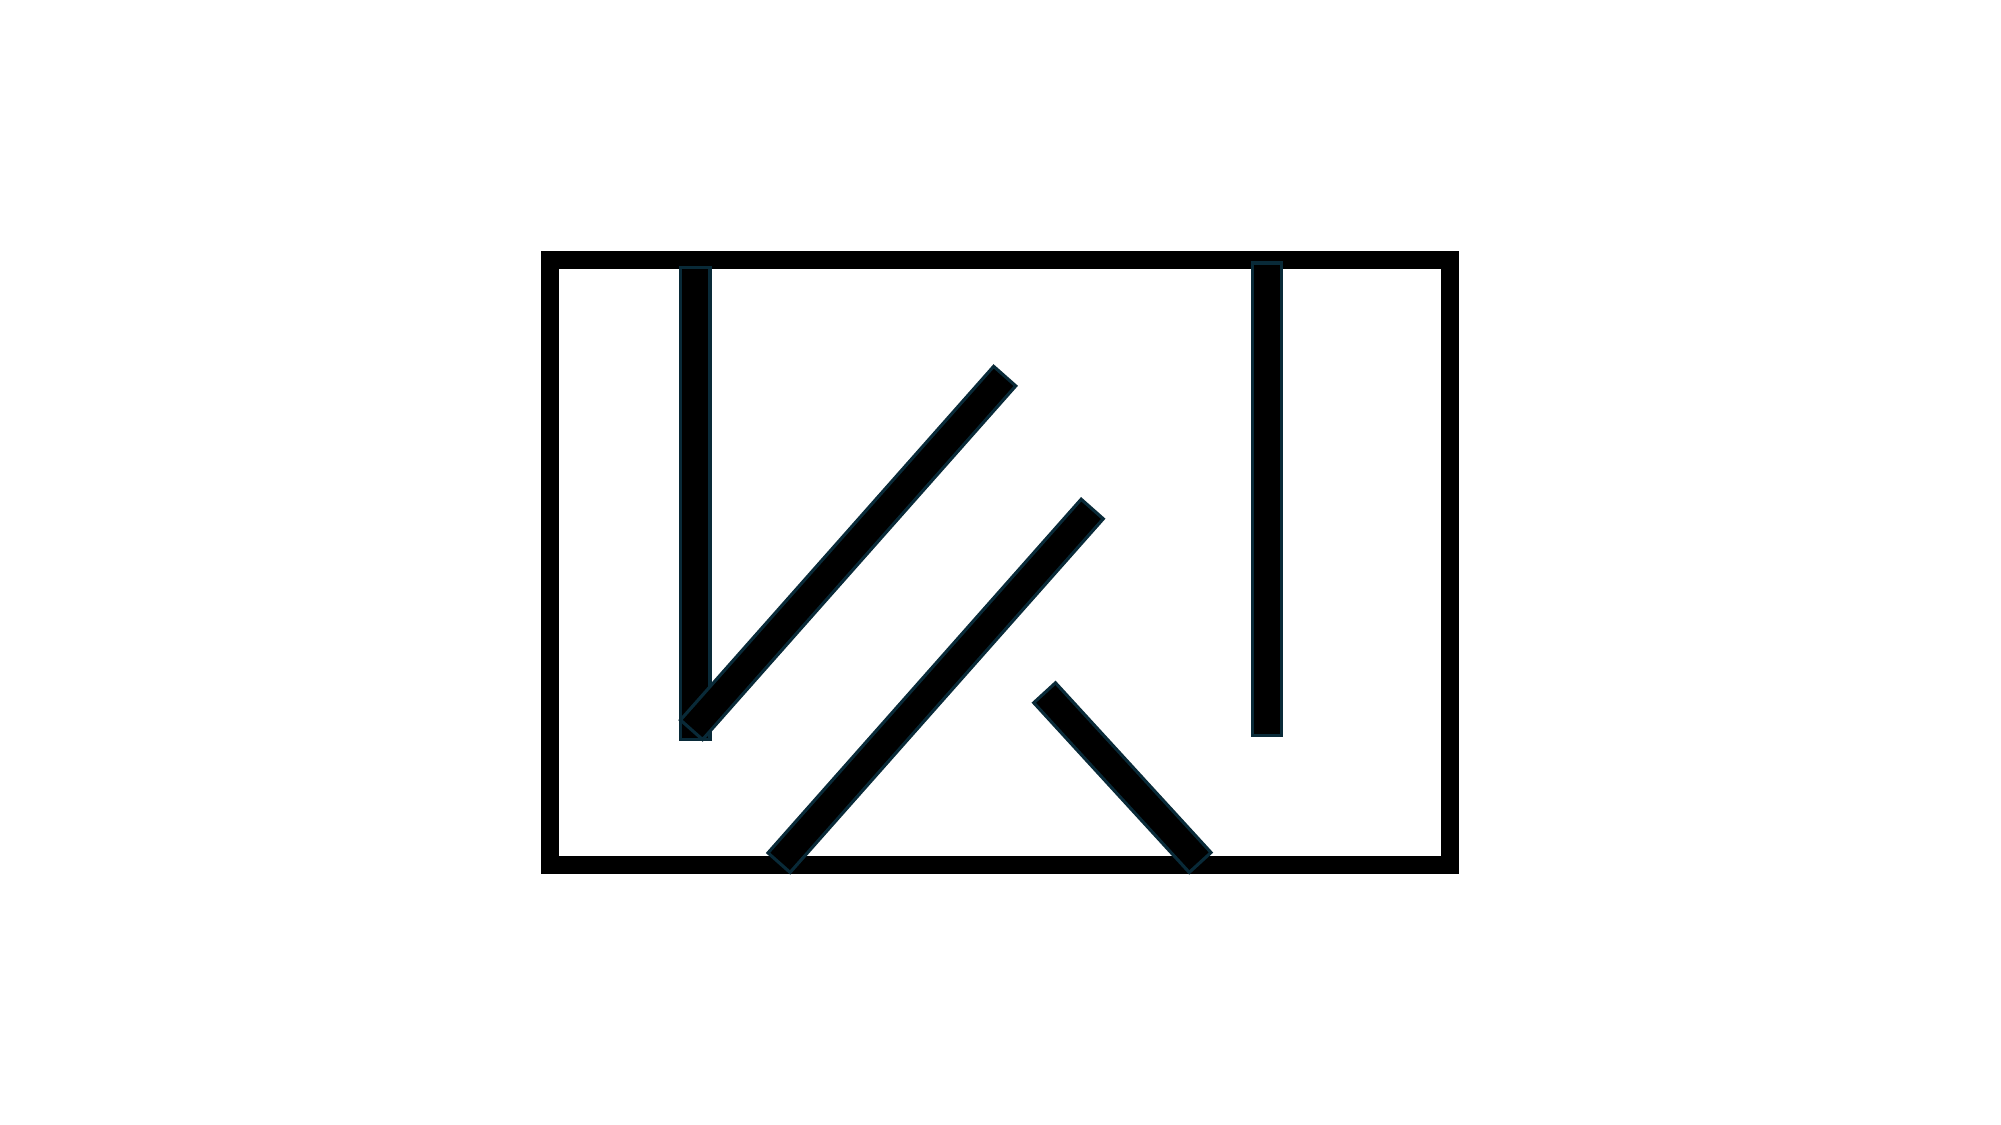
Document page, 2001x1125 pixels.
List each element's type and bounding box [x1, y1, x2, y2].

text_box [679, 266, 712, 718]
text_box [705, 733, 712, 741]
text_box [679, 722, 700, 741]
text_box [678, 364, 1018, 742]
text_box [1251, 261, 1283, 737]
text_box [1031, 680, 1214, 875]
text_box [765, 497, 1106, 875]
text_box [541, 251, 1459, 874]
text_box [555, 266, 1444, 859]
